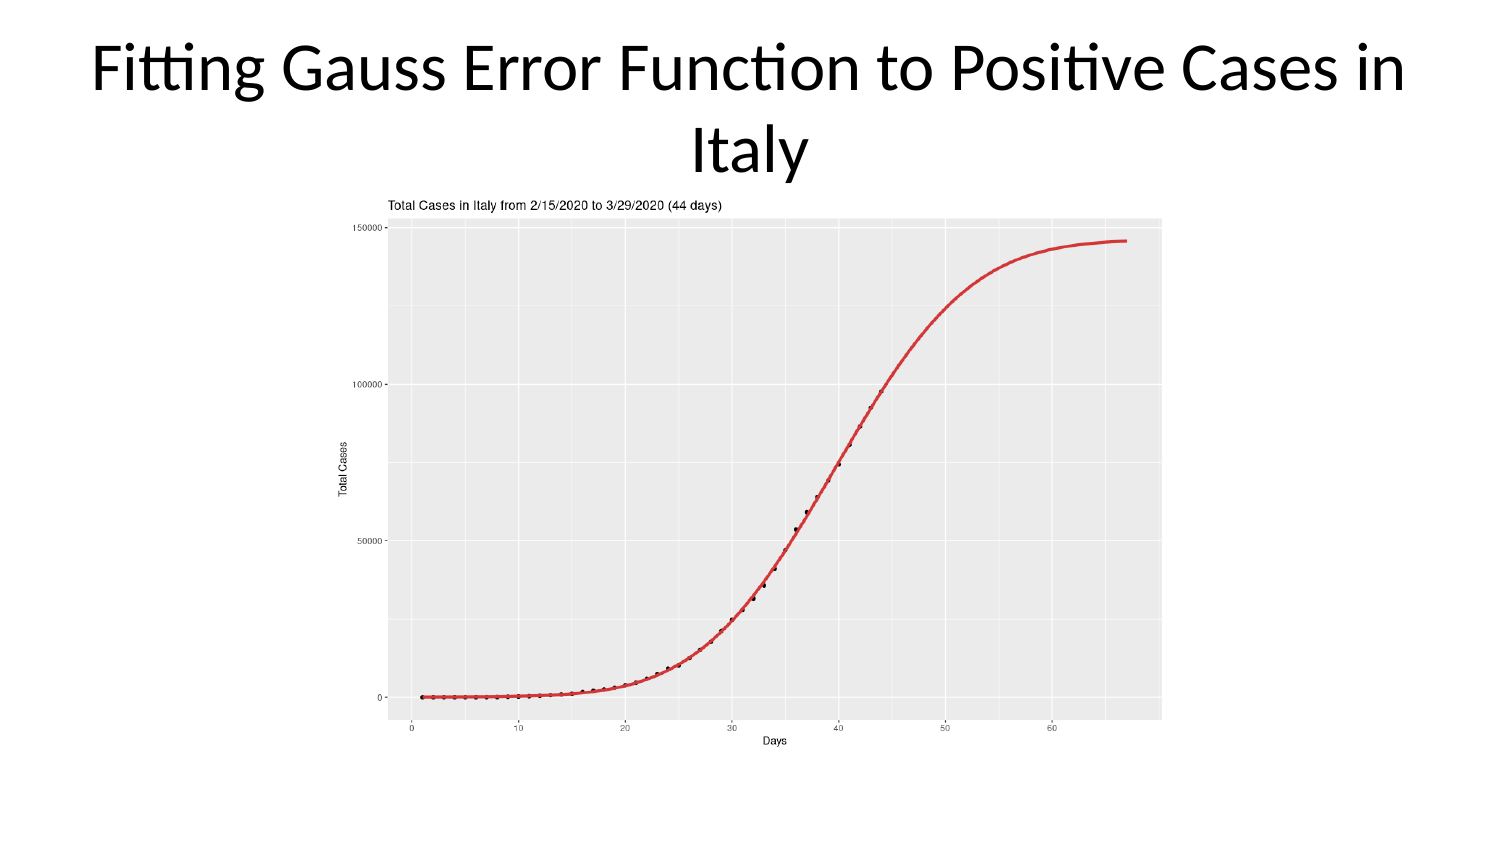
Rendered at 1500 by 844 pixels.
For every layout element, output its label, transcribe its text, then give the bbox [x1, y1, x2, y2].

picture [333, 195, 1167, 753]
title Fitting Gauss Error Function to Positive Cases in Italy [75, 33, 1425, 175]
